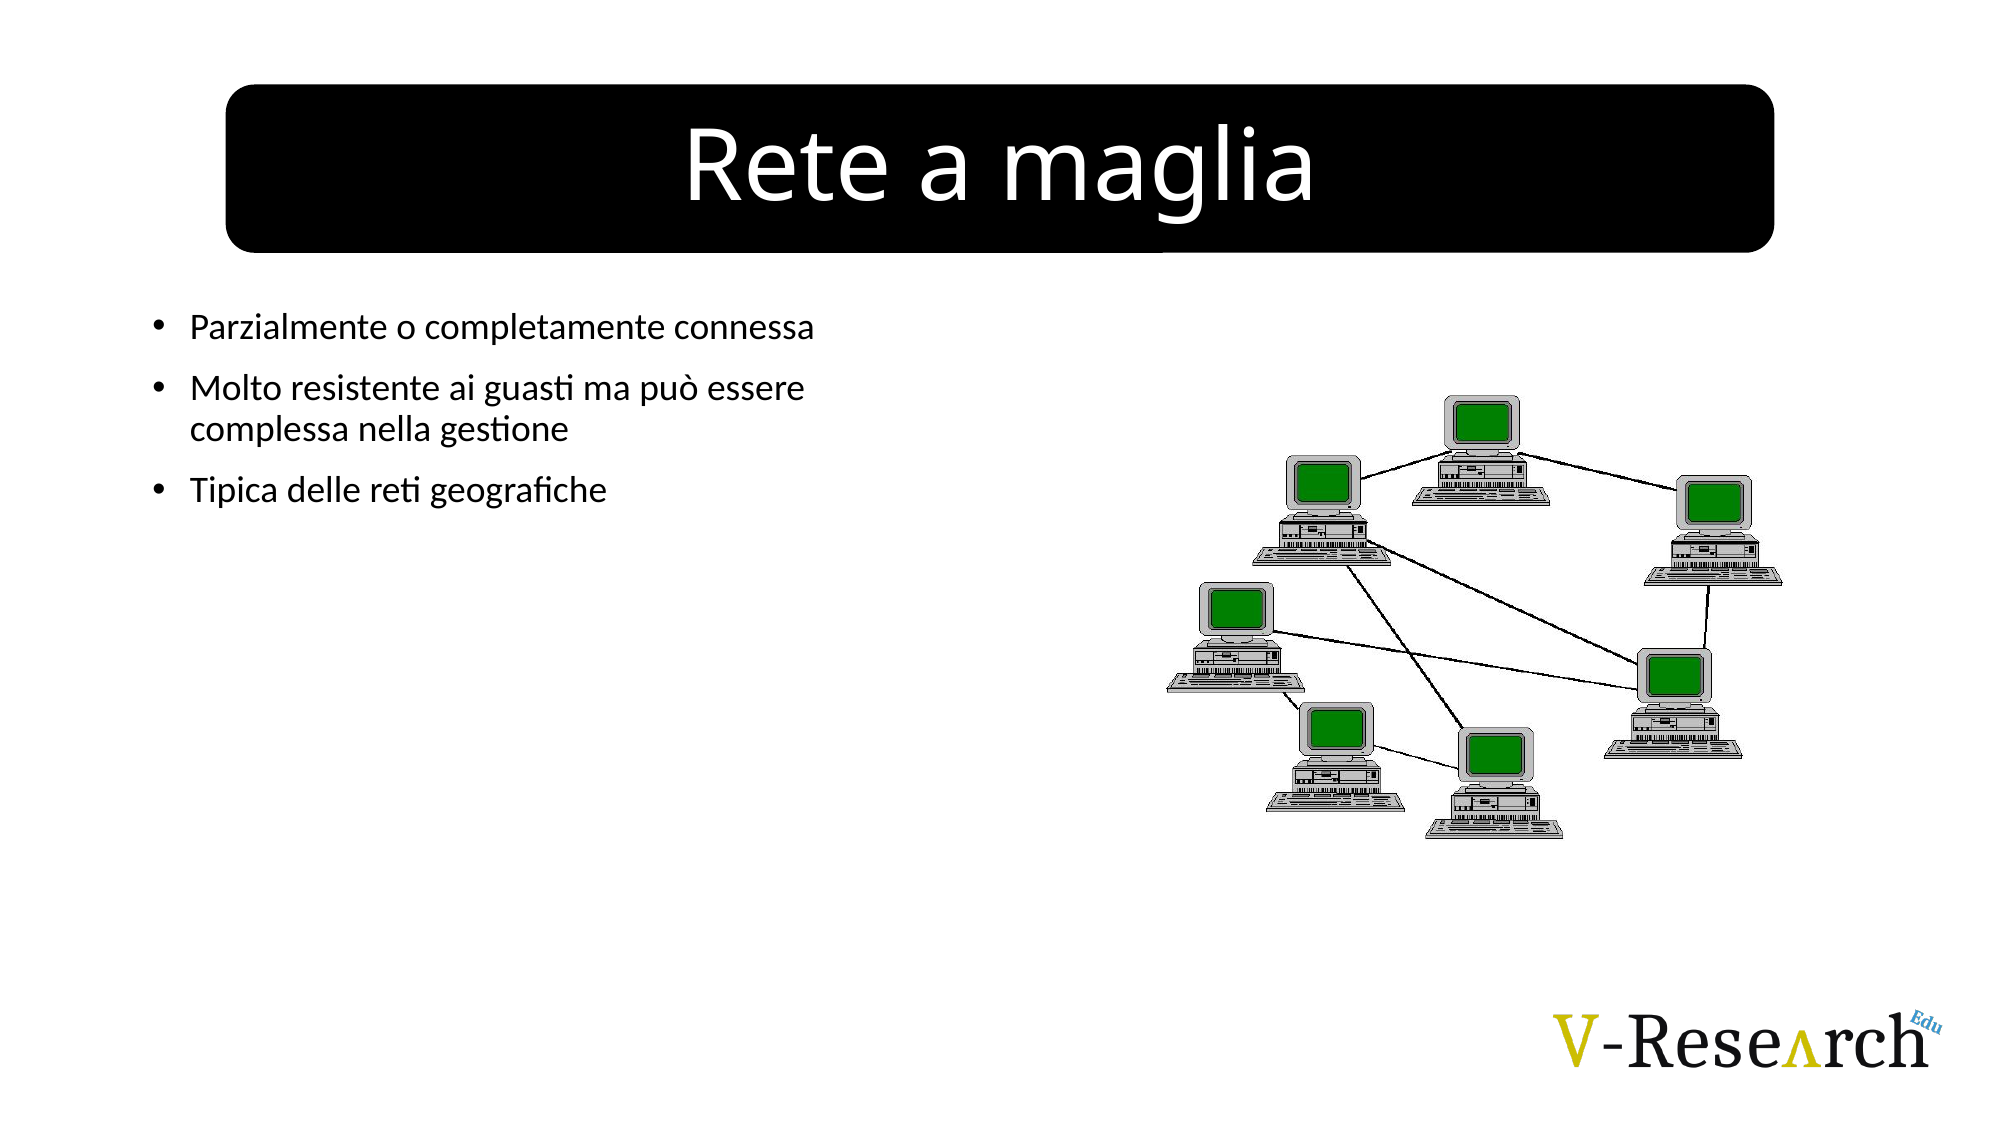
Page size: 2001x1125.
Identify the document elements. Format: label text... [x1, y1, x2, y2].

title Rete a maglia [137, 59, 1863, 278]
picture [1066, 302, 1863, 900]
list Parzialmente o completamente connessa Molto resistente ai guasti ma può essere complessa nella gestione Tipica delle reti geografiche [137, 299, 988, 1014]
picture [1548, 1005, 1945, 1071]
